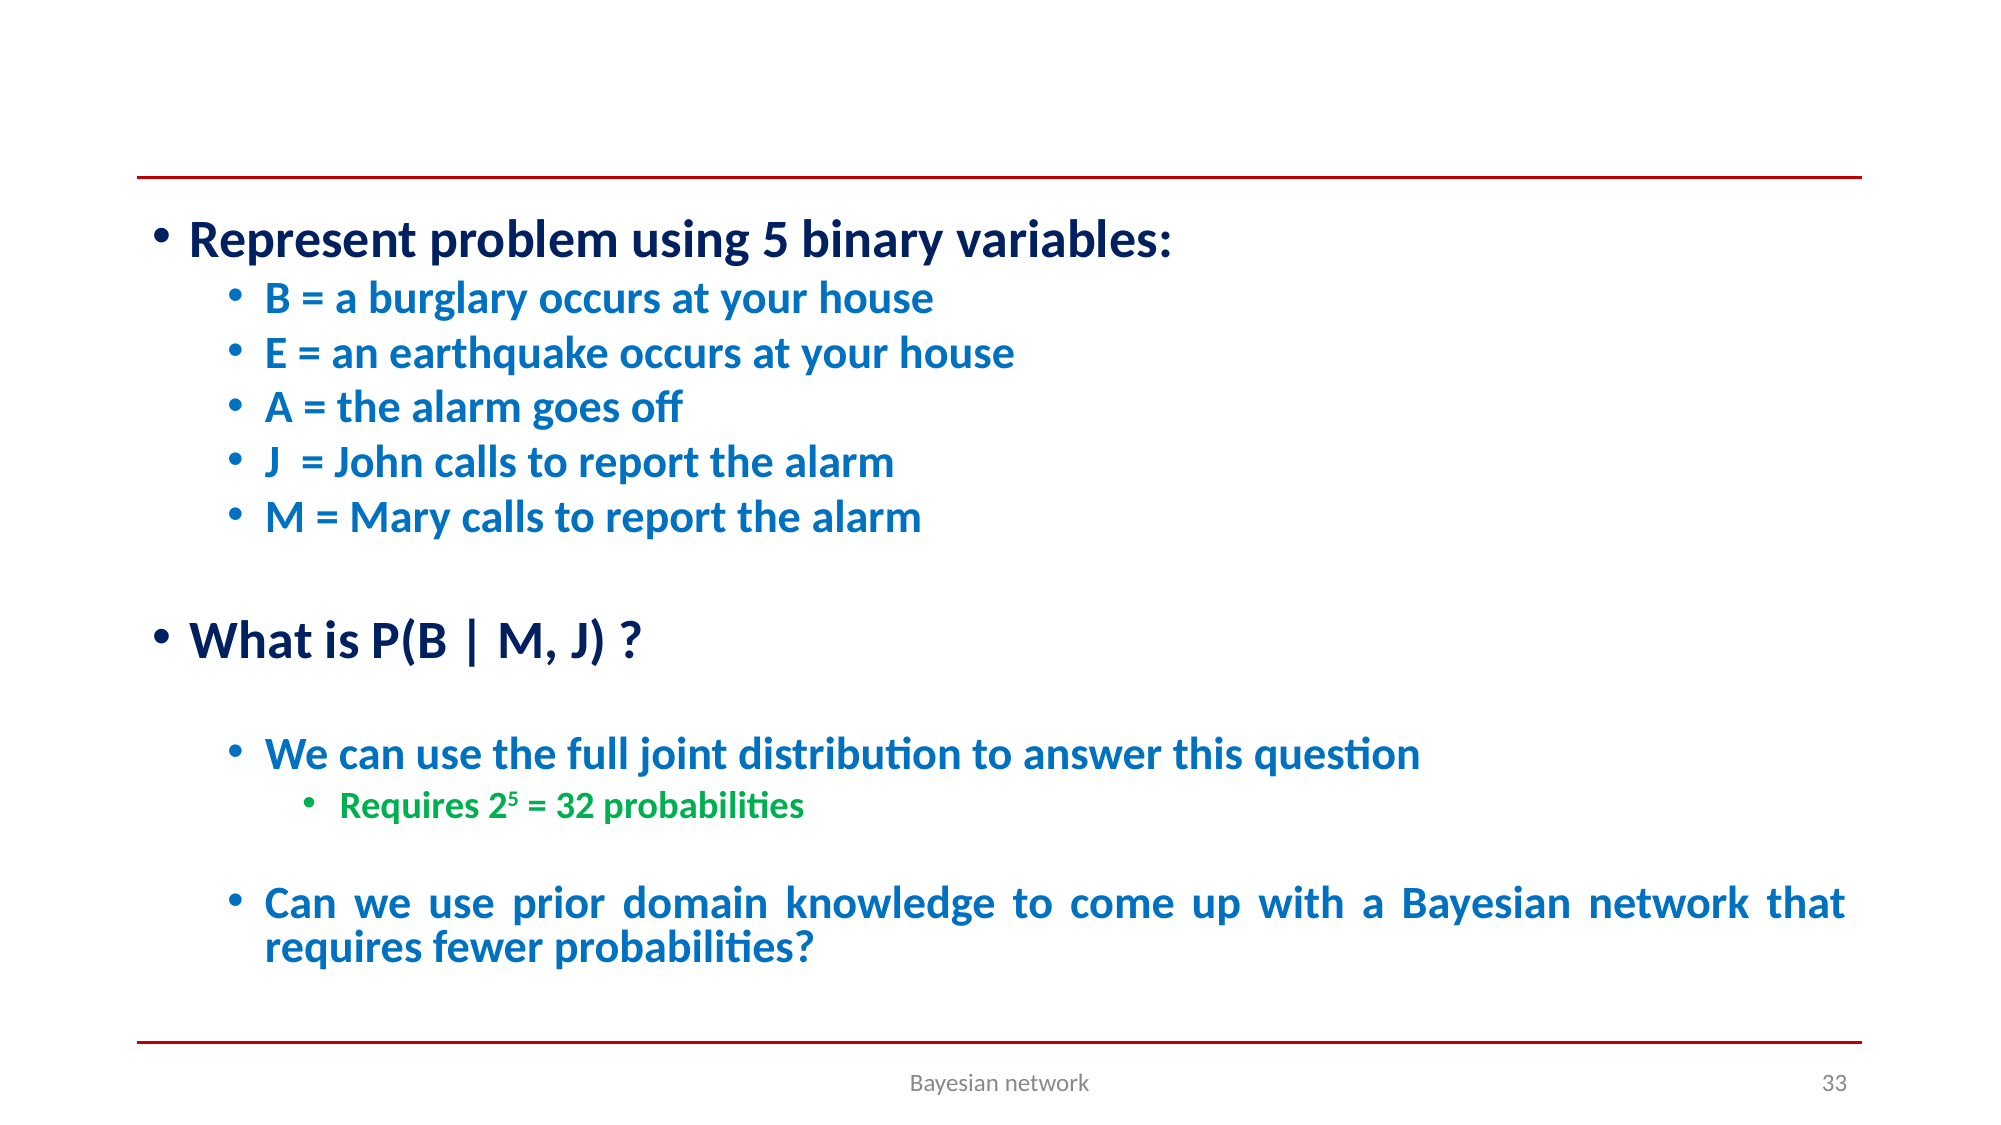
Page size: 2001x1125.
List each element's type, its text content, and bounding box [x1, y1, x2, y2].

list Represent problem using 5 binary variables: B = a burglary occurs at your house E = an earthquake occurs at your house A = the alarm goes off J = John calls to report the alarm M = Mary calls to report the alarm What is P(B | M, J) ? We can use the full joint distribution to answer this question Requires 25 = 32 probabilities Can we use prior domain knowledge to come up with a Bayesian network that requires fewer probabilities? [137, 208, 1863, 1014]
footer Bayesian network [662, 1051, 1338, 1111]
slide_number ‹#› [1412, 1051, 1863, 1111]
